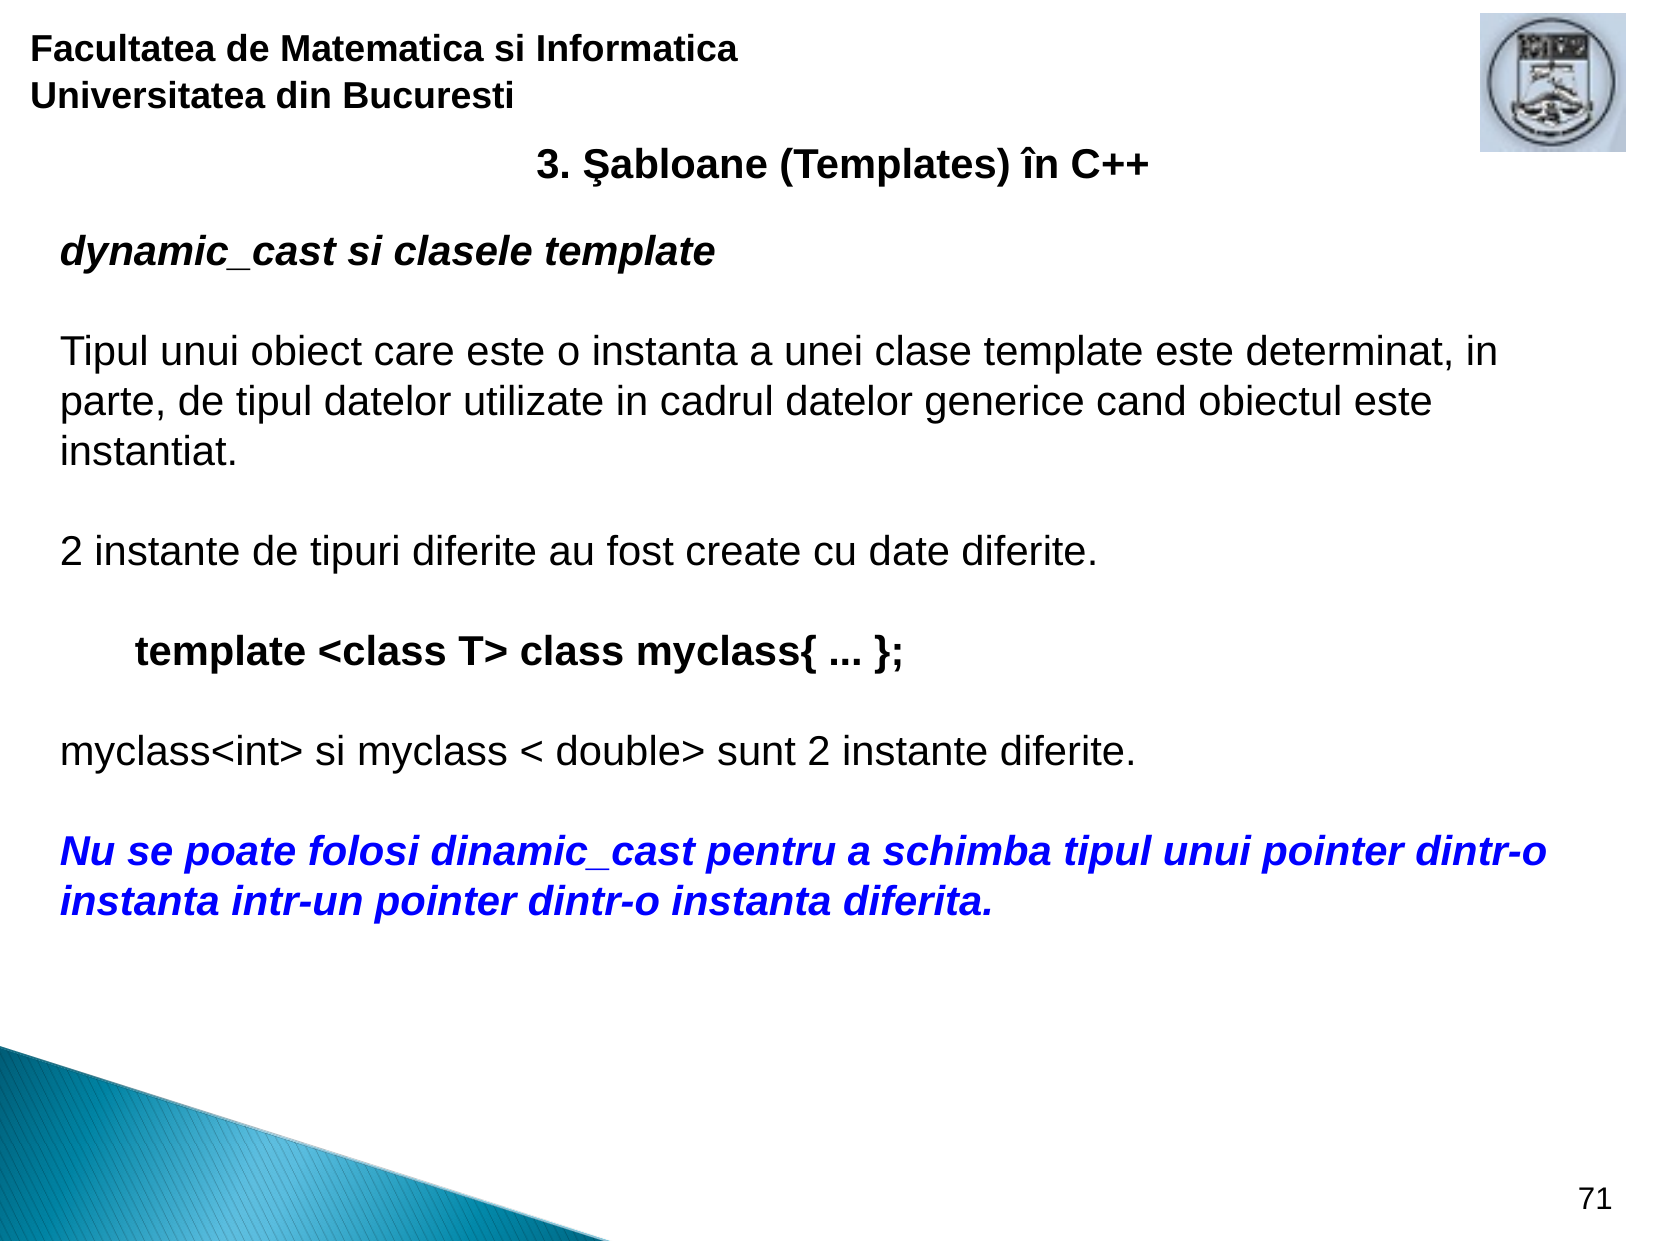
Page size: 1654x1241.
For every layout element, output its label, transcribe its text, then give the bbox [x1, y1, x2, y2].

text_box 71 [1524, 1158, 1630, 1225]
text_box Facultatea de Matematica si Informatica Universitatea din Bucuresti [13, 13, 841, 122]
picture [0, 1045, 615, 1241]
text_box 3. Şabloane (Templates) în C++ [293, 135, 1394, 208]
text_box dynamic_cast si clasele template Tipul unui obiect care este o instanta a unei clase template este determinat, in parte, de tipul datelor utilizate in cadrul datelor generice cand obiectul este instantiat. 2 instante de tipuri diferite au fost create cu date diferite. template <class T> class myclass{ ... }; myclass<int> si myclass < double> sunt 2 instante diferite. Nu se poate folosi dinamic_cast pentru a schimba tipul unui pointer dintr-o instanta intr-un pointer dintr-o instanta diferita. [44, 208, 1609, 951]
picture [1480, 13, 1626, 152]
